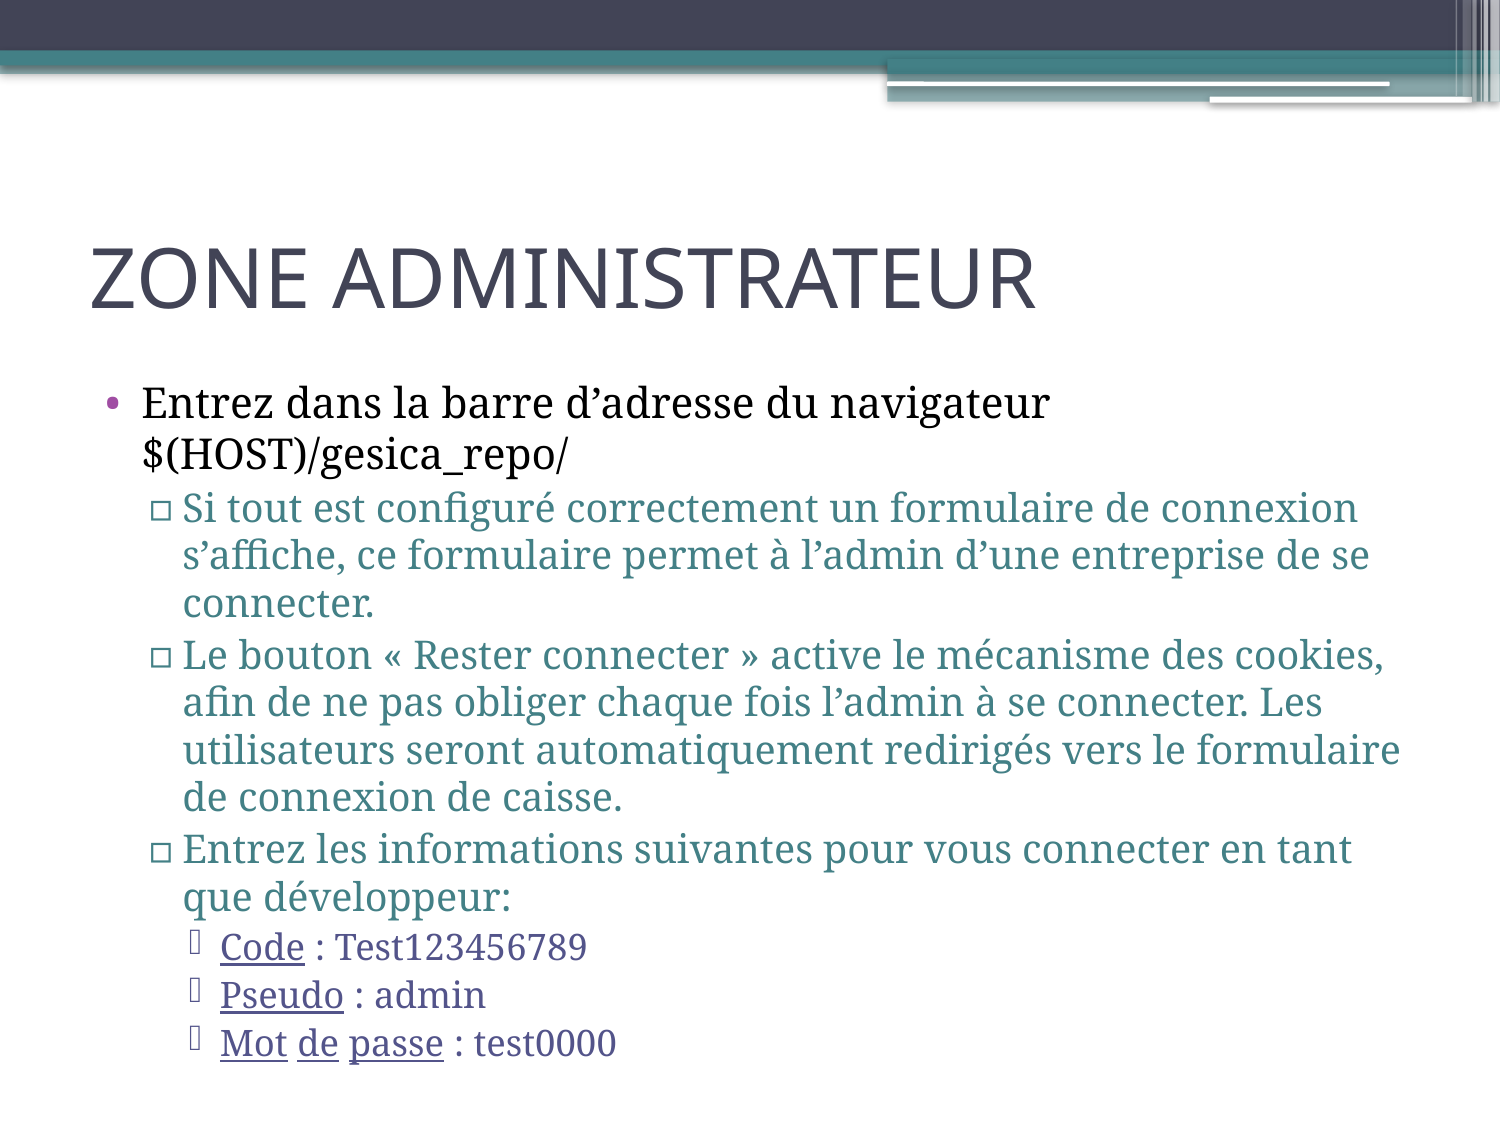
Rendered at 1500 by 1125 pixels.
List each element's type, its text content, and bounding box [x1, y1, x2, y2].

list Entrez dans la barre d’adresse du navigateur $(HOST)/gesica_repo/ Si tout est configuré correctement un formulaire de connexion s’affiche, ce formulaire permet à l’admin d’une entreprise de se connecter. Le bouton « Rester connecter » active le mécanisme des cookies, afin de ne pas obliger chaque fois l’admin à se connecter. Les utilisateurs seront automatiquement redirigés vers le formulaire de connexion de caisse. Entrez les informations suivantes pour vous connecter en tant que développeur: Code : Test123456789 Pseudo : admin Mot de passe : test0000 [75, 368, 1425, 1079]
title ZONE ADMINISTRATEUR [75, 187, 1425, 363]
